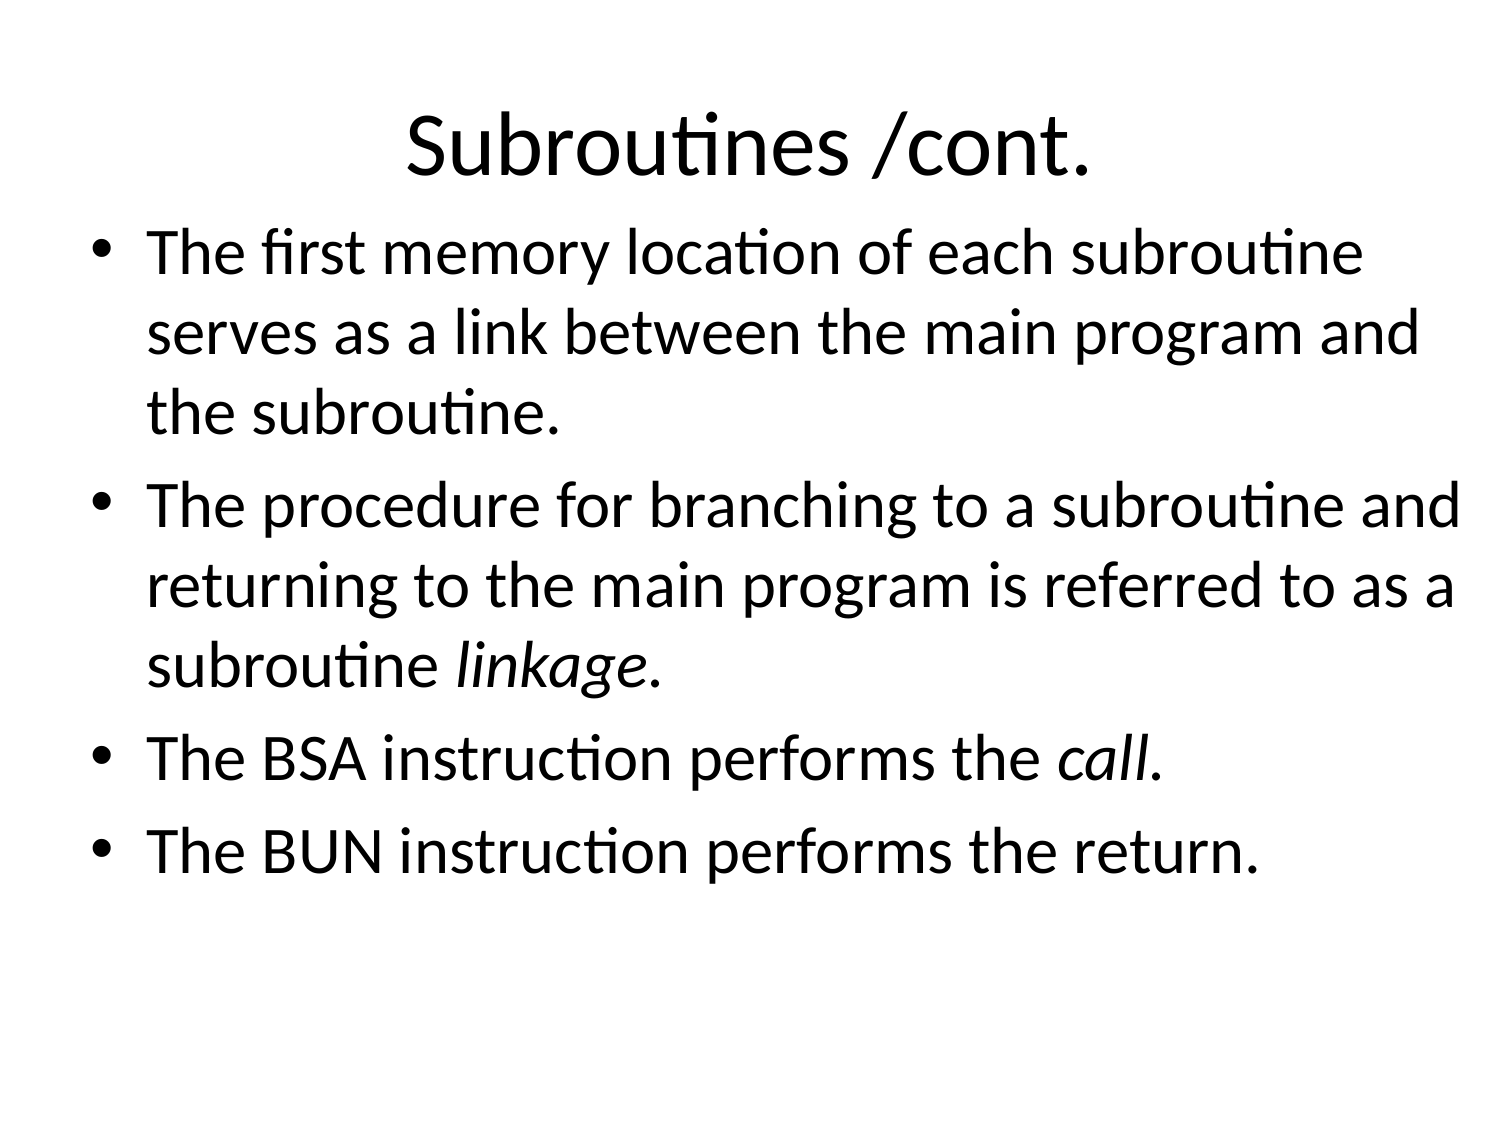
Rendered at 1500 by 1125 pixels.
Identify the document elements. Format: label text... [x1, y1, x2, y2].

list The first memory location of each subroutine serves as a link between the main program and the subroutine. The procedure for branching to a subroutine and returning to the main program is referred to as a subroutine linkage. The BSA instruction performs the call. The BUN instruction performs the return. [75, 200, 1500, 943]
title Subroutines /cont. [75, 45, 1425, 200]
